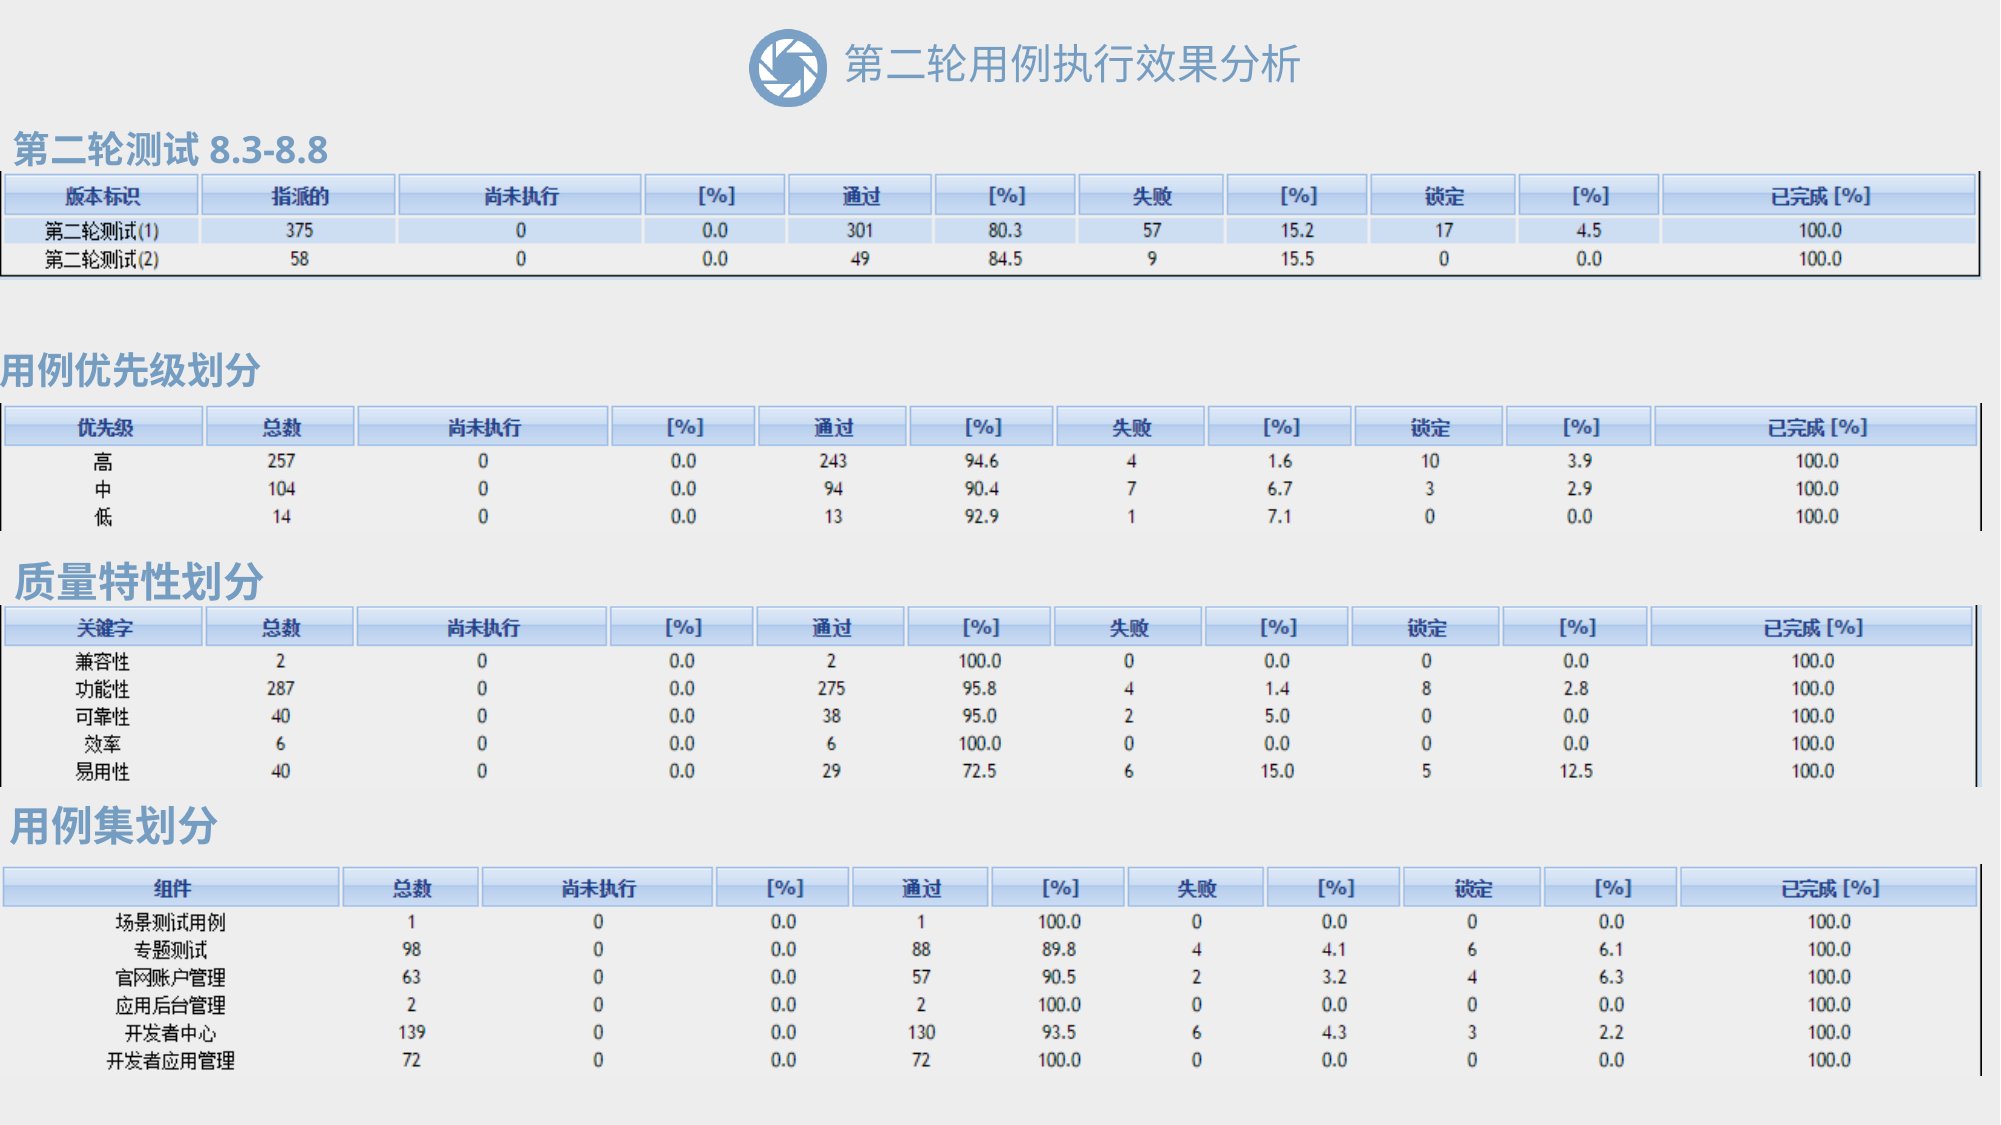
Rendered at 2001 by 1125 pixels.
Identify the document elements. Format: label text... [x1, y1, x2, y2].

picture [0, 605, 1982, 787]
picture [749, 29, 827, 107]
text_box 第二轮测试8.3-8.8 [0, 118, 344, 171]
picture [0, 403, 1982, 531]
text_box 质量特性划分 [0, 548, 459, 605]
picture [0, 171, 1982, 280]
picture [0, 864, 1982, 1076]
text_box 用例优先级划分 [0, 339, 278, 399]
text_box 第二轮用例执行效果分析 [828, 29, 1318, 95]
text_box 用例集划分 [0, 792, 454, 858]
